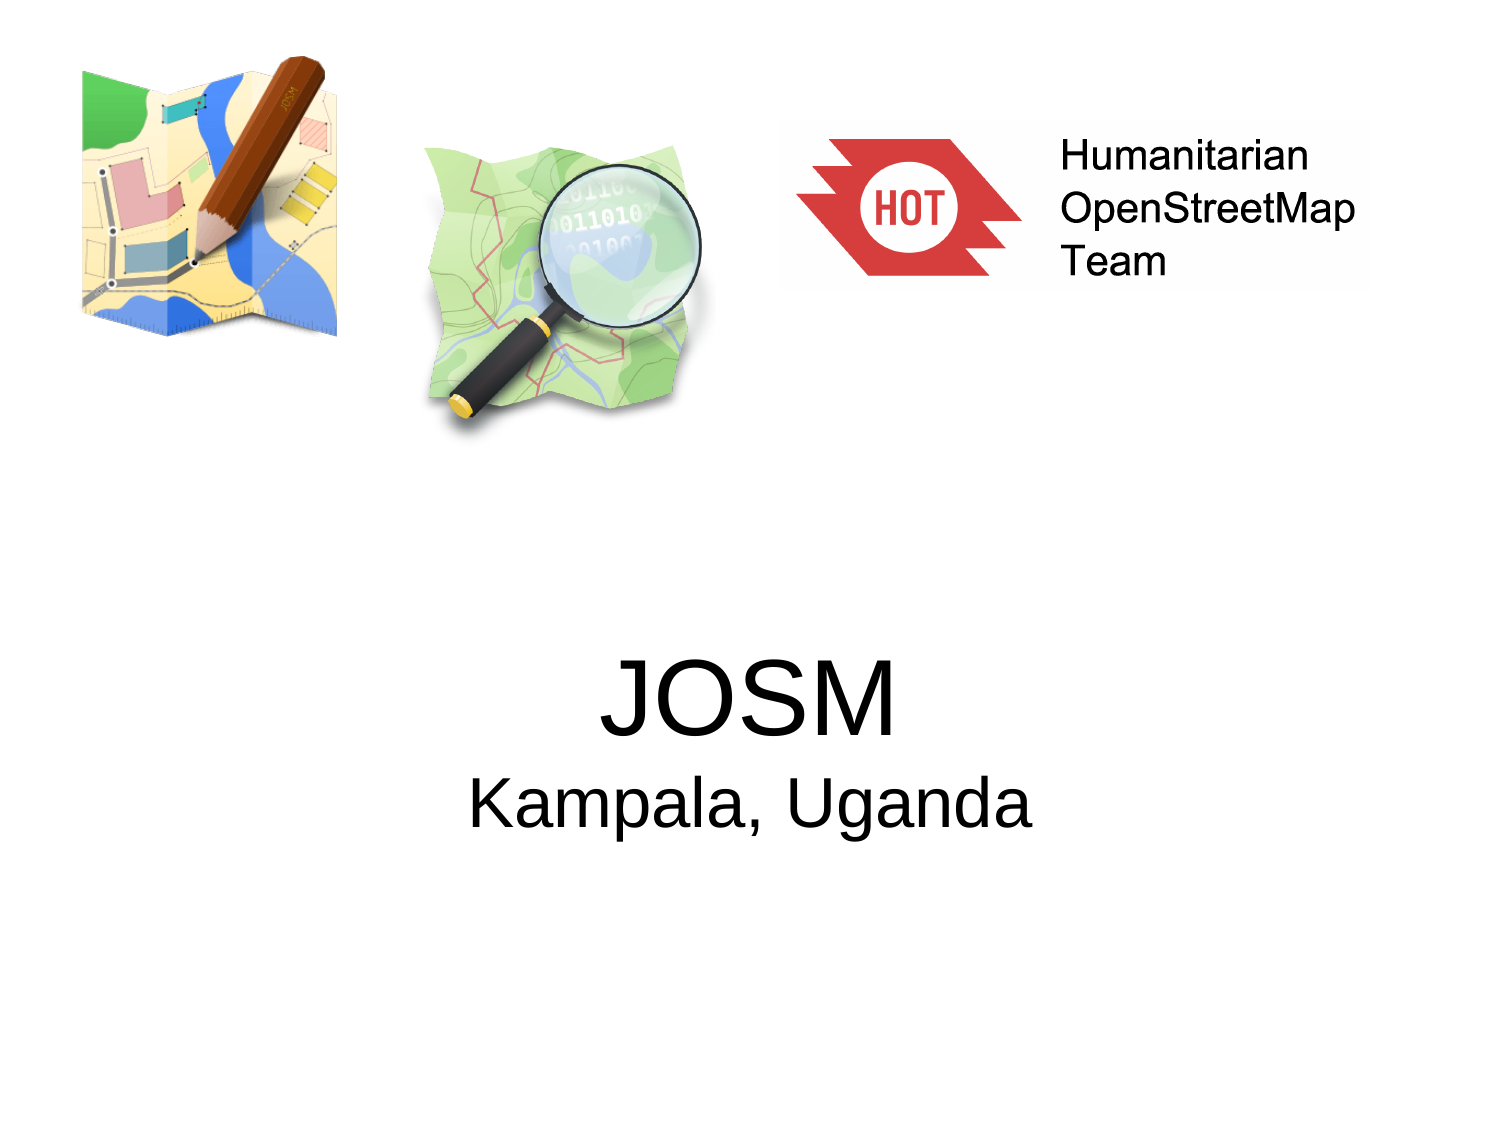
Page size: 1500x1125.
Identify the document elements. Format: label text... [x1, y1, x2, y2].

title JOSM Kampala, Uganda [51, 407, 1449, 857]
picture [412, 145, 717, 449]
picture [69, 56, 349, 338]
picture [780, 118, 1371, 292]
